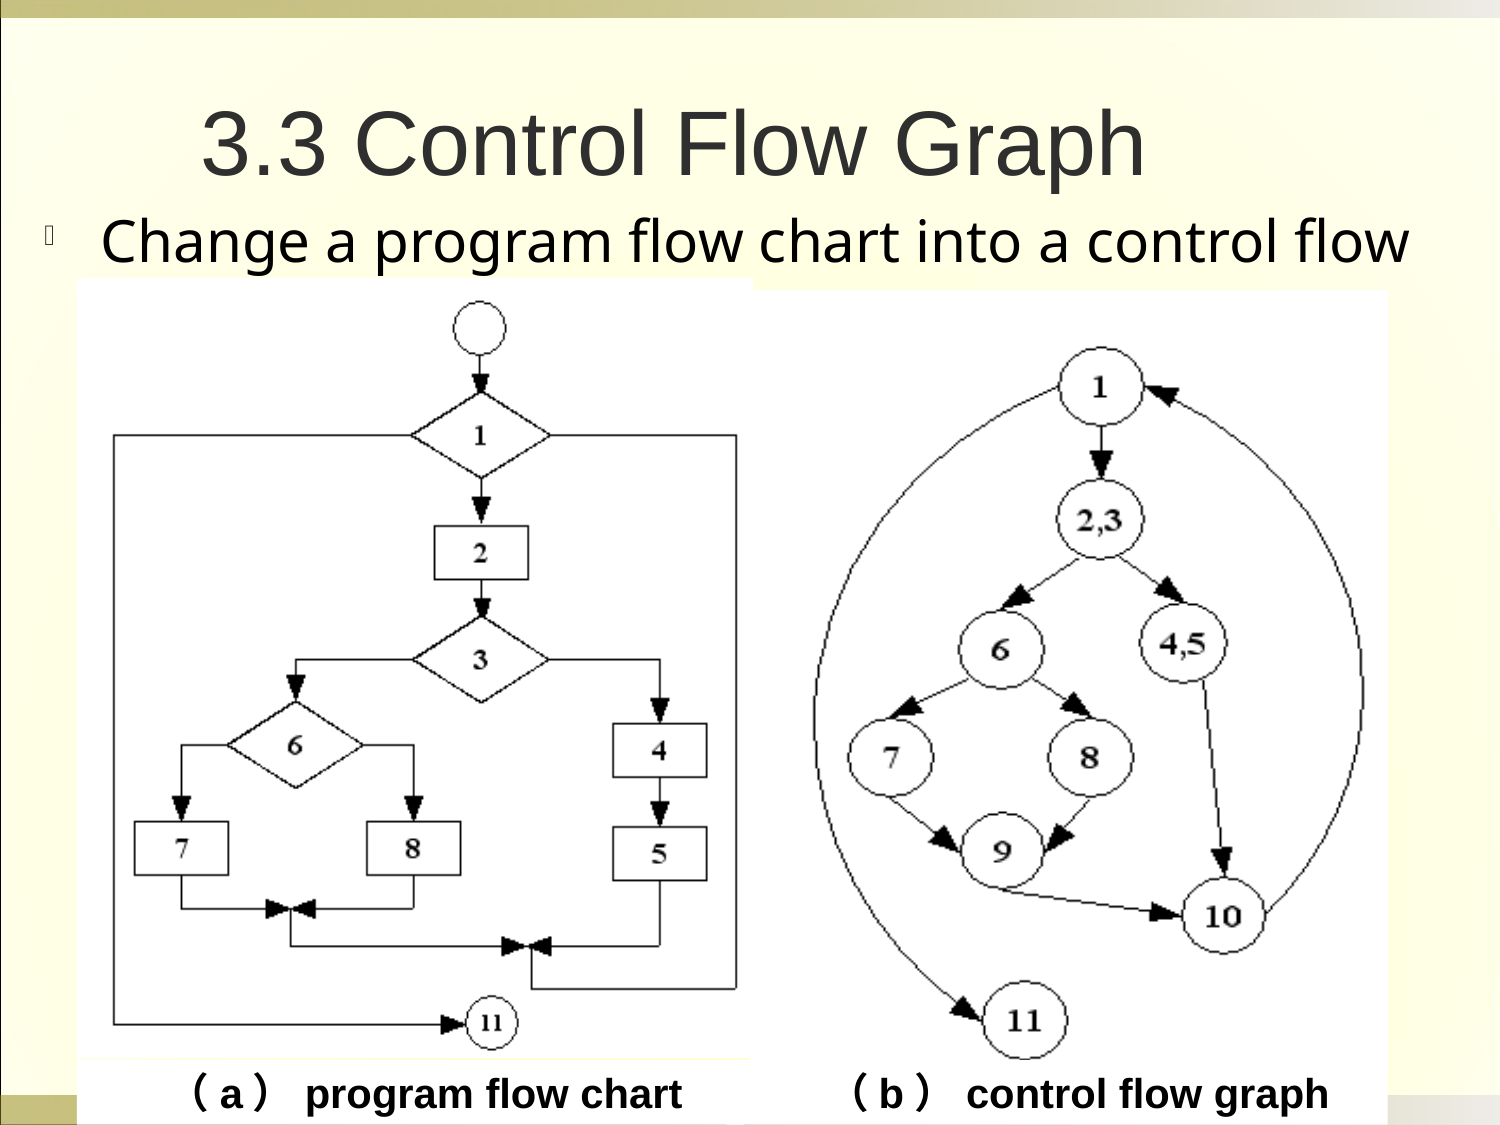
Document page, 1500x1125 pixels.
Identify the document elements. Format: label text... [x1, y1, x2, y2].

picture [0, 18, 1500, 196]
list Change a program flow chart into a control flow graph [29, 196, 1500, 289]
text_box （a）program flow chart [76, 1067, 726, 1125]
text_box （b）control flow graph [726, 1068, 1388, 1125]
picture [0, 233, 1500, 1095]
title 3.3 Control Flow Graph [0, 44, 1351, 233]
